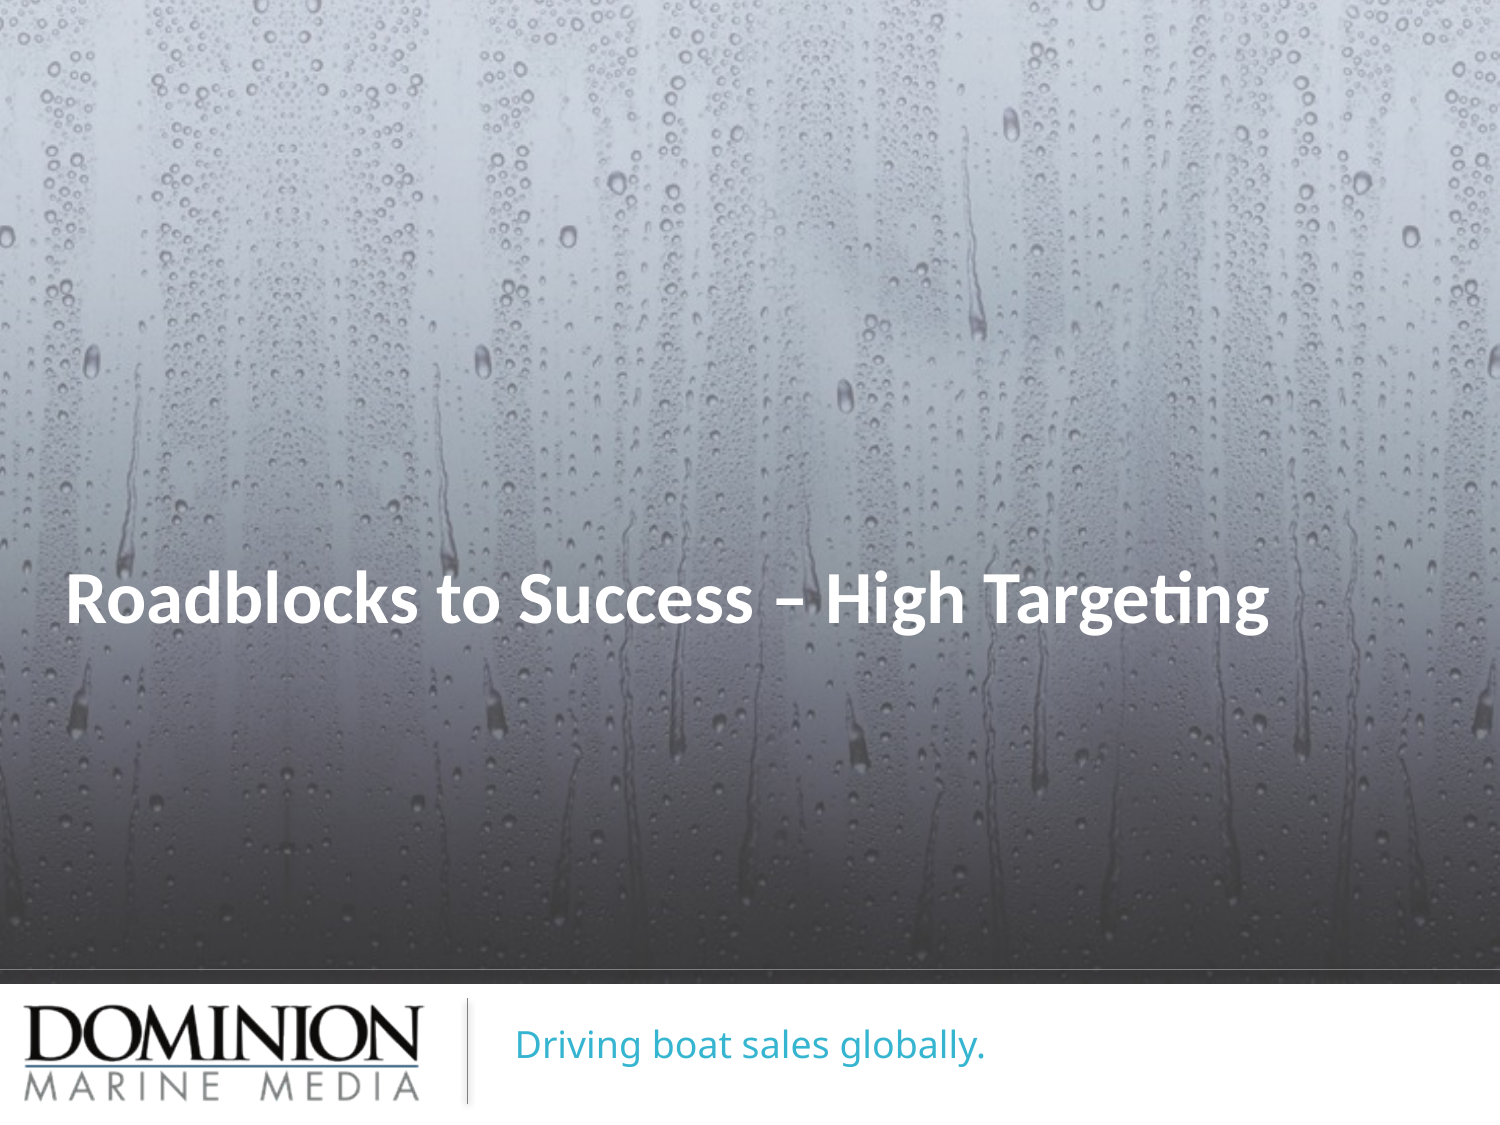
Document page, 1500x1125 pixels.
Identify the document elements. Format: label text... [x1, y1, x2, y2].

picture [0, 0, 1500, 969]
picture [0, 970, 1500, 984]
picture [23, 1003, 425, 1103]
title Roadblocks to Success – High Targeting [50, 500, 1400, 688]
